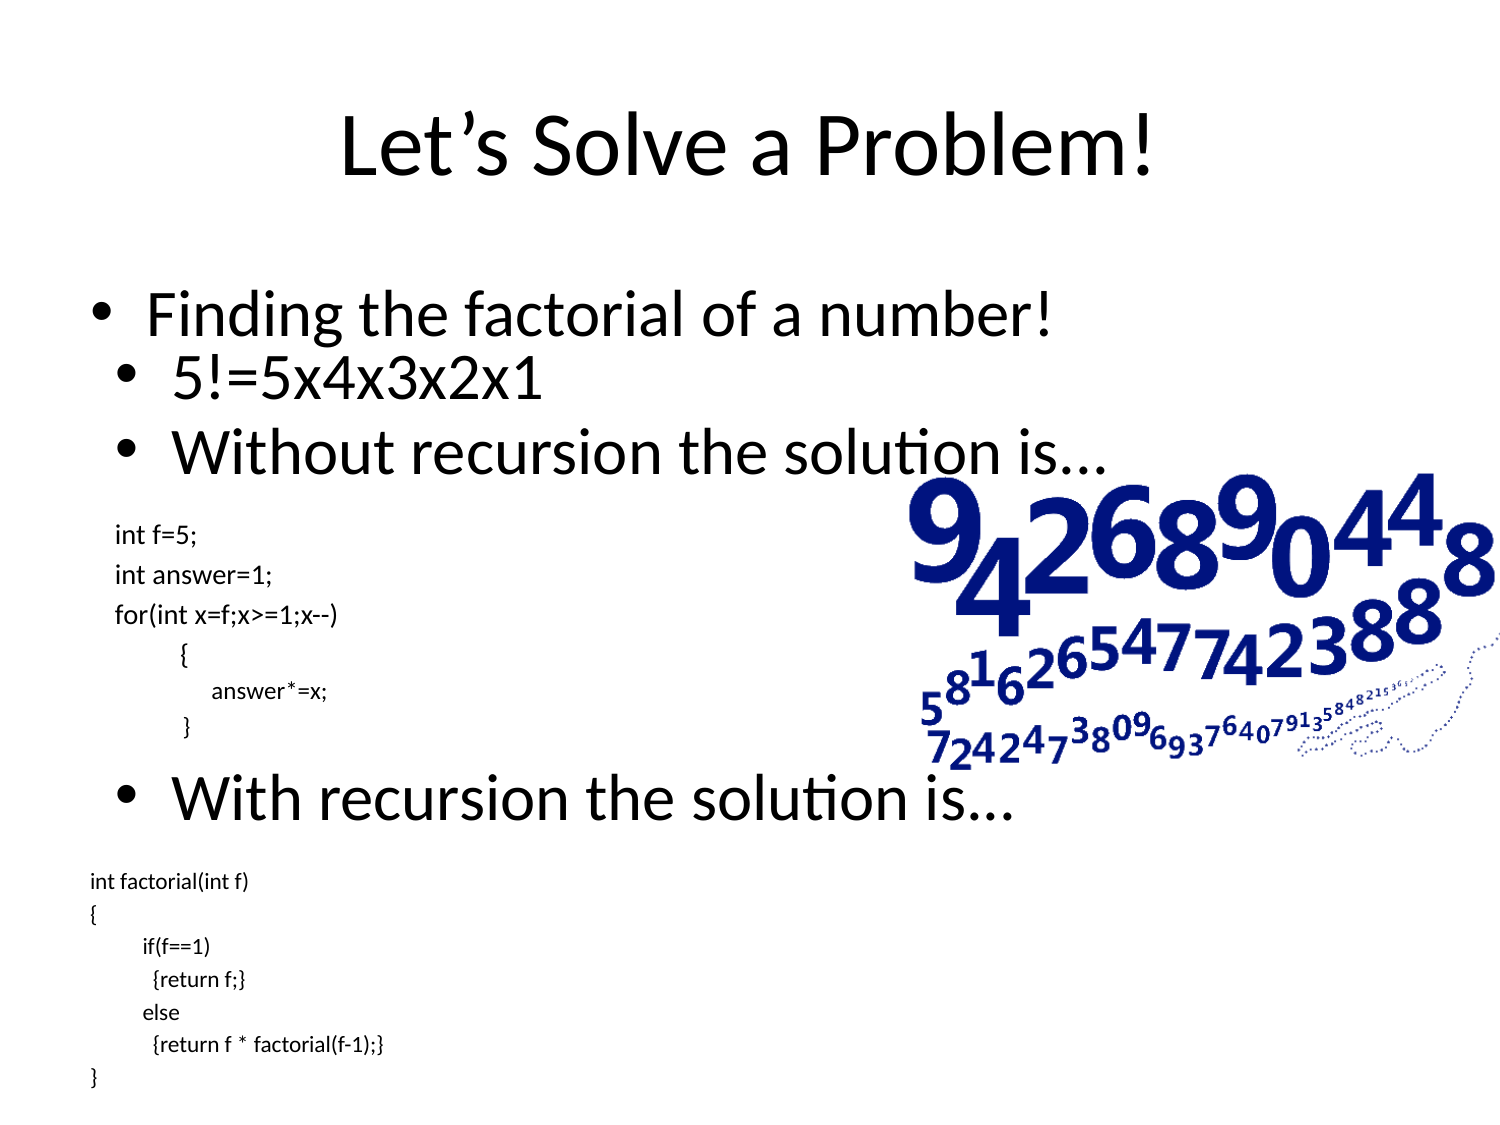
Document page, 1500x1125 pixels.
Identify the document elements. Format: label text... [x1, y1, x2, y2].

title Let’s Solve a Problem! [75, 45, 1425, 233]
text_box Without recursion the solution is... [99, 399, 1450, 507]
text_box int f=5; int answer=1; for(int x=f;x>=1;x--) { answer*=x; } [99, 507, 882, 746]
text_box int factorial(int f) { if(f==1) {return f;} else {return f * factorial(f-1);} } [74, 858, 1425, 1100]
text_box With recursion the solution is... [99, 746, 1450, 859]
list Finding the factorial of a number! [75, 262, 1425, 375]
picture [887, 449, 1500, 775]
text_box 5!=5x4x3x2x1 [99, 324, 1450, 399]
